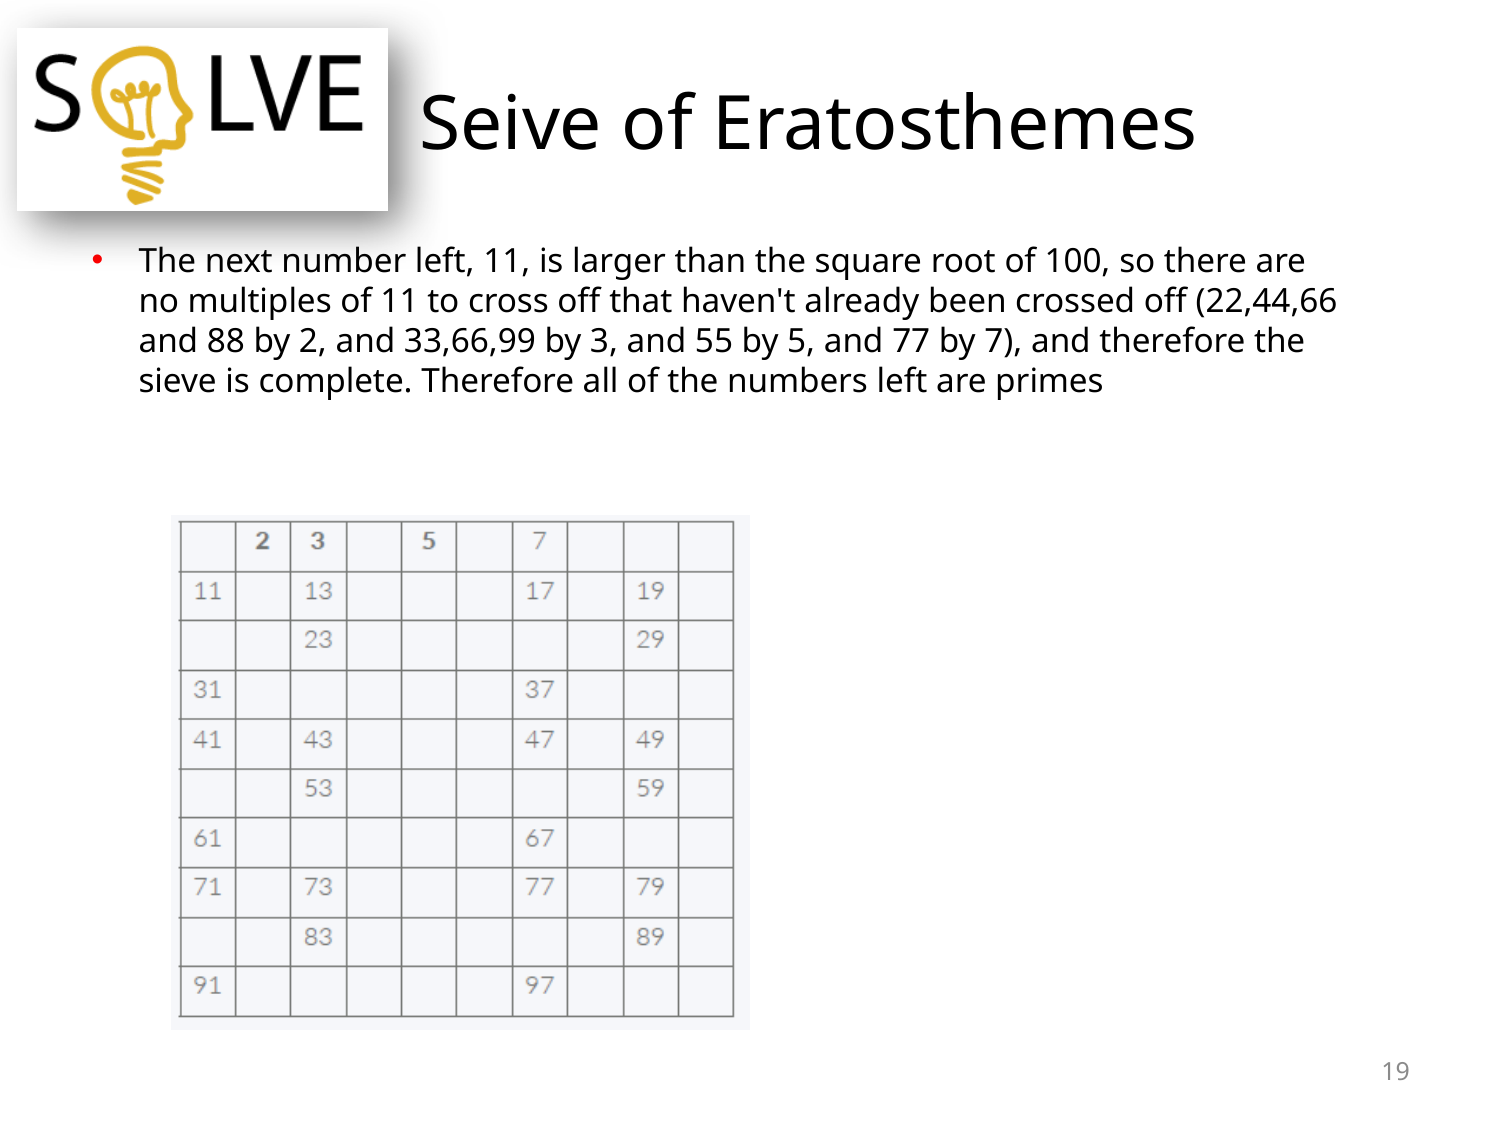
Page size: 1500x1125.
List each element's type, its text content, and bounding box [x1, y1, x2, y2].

picture [171, 515, 751, 1031]
title Seive of Eratosthemes [430, 43, 1464, 196]
list The next number left, 11, is larger than the square root of 100, so there are no multiples of 11 to cross off that haven't already been crossed off (22,44,66 and 88 by 2, and 33,66,99 by 3, and 55 by 5, and 77 by 7), and therefore the sieve is complete. Therefore all of the numbers left are primes [76, 231, 1365, 445]
picture [17, 28, 388, 211]
slide_number 19 [1074, 1042, 1425, 1103]
